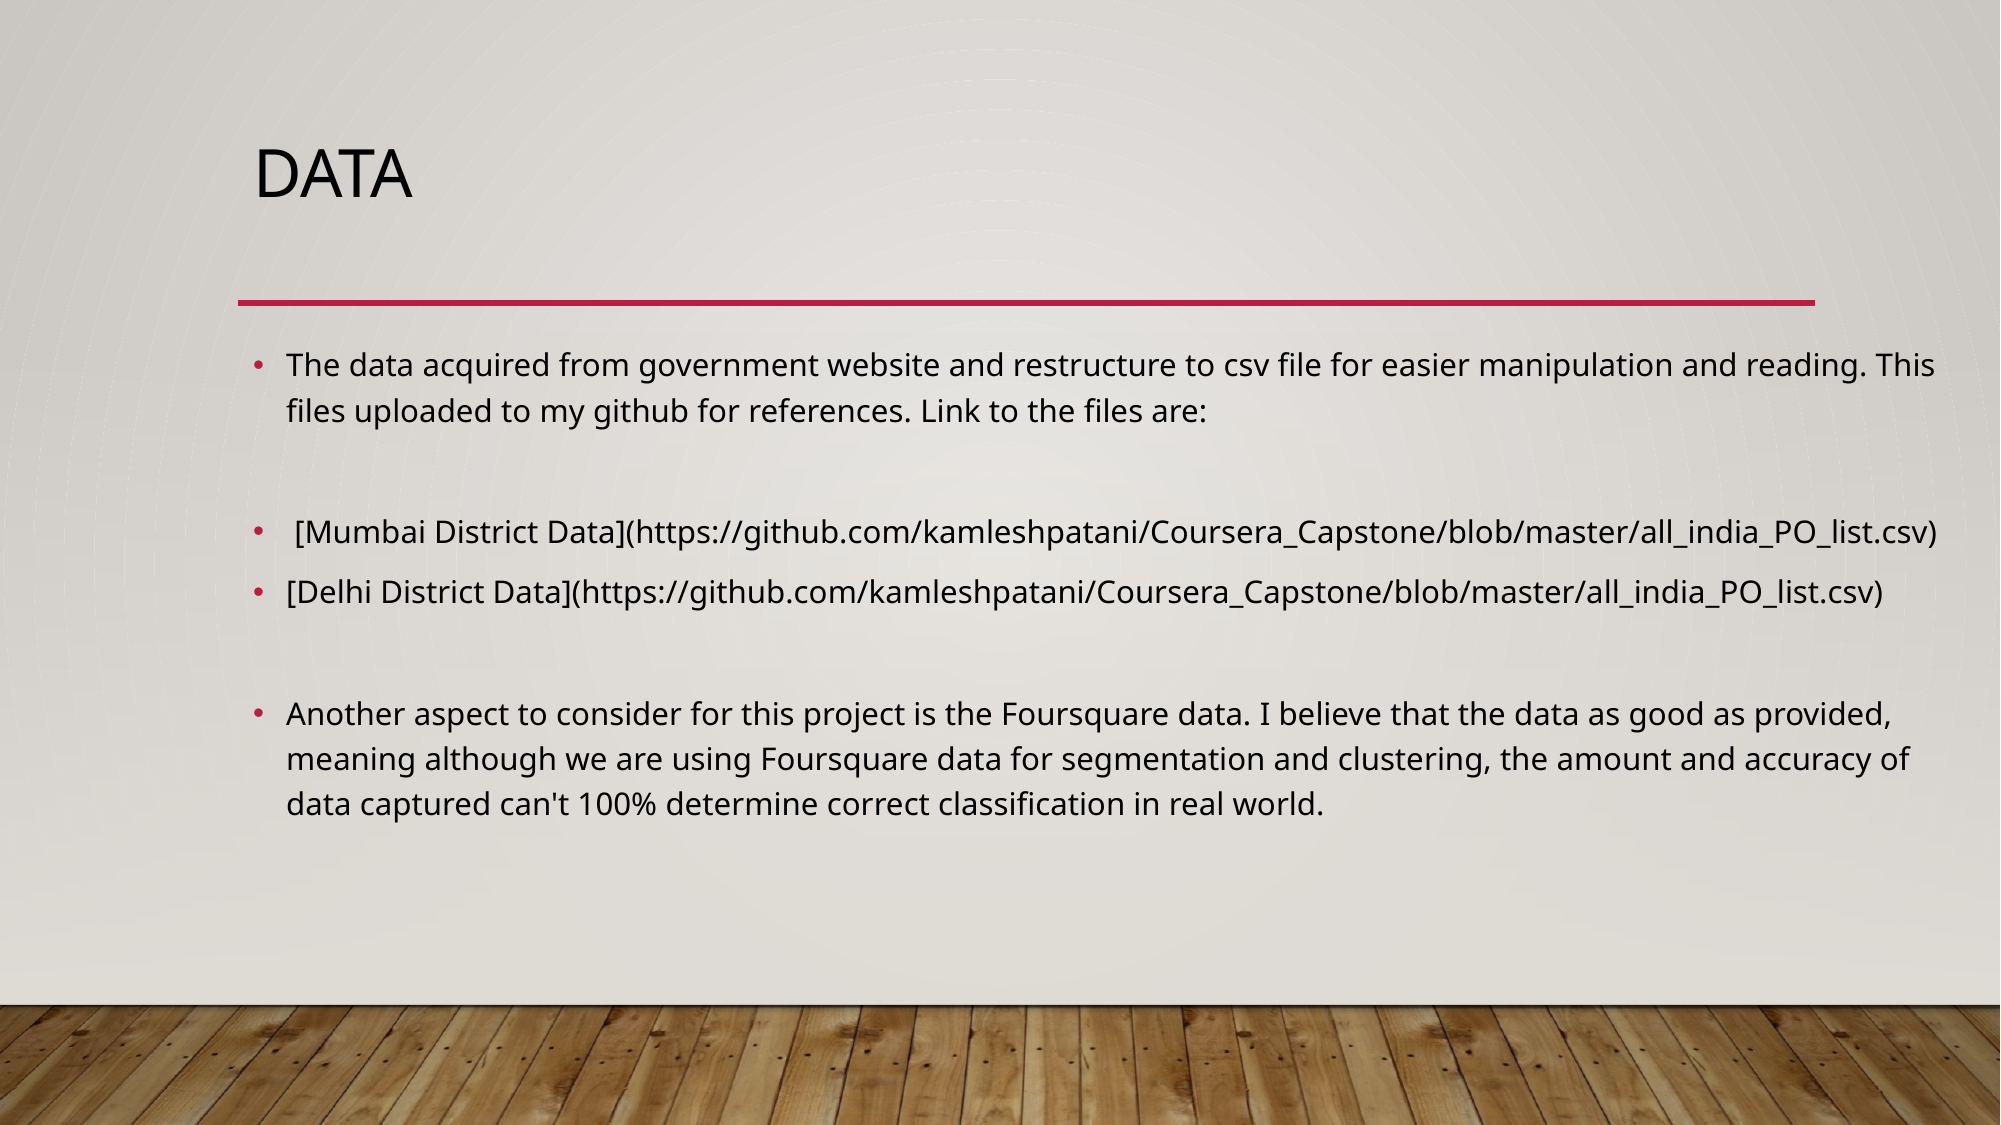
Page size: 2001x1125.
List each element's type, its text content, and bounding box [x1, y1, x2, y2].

title Data [238, 131, 1814, 305]
list The data acquired from government website and restructure to csv file for easier manipulation and reading. This files uploaded to my github for references. Link to the files are: [Mumbai District Data](https://github.com/kamleshpatani/Coursera_Capstone/blob/master/all_india_PO_list.csv) [Delhi District Data](https://github.com/kamleshpatani/Coursera_Capstone/blob/master/all_india_PO_list.csv) Another aspect to consider for this project is the Foursquare data. I believe that the data as good as provided, meaning although we are using Foursquare data for segmentation and clustering, the amount and accuracy of data captured can't 100% determine correct classification in real world. [238, 330, 1983, 897]
picture [0, 1005, 2000, 1125]
